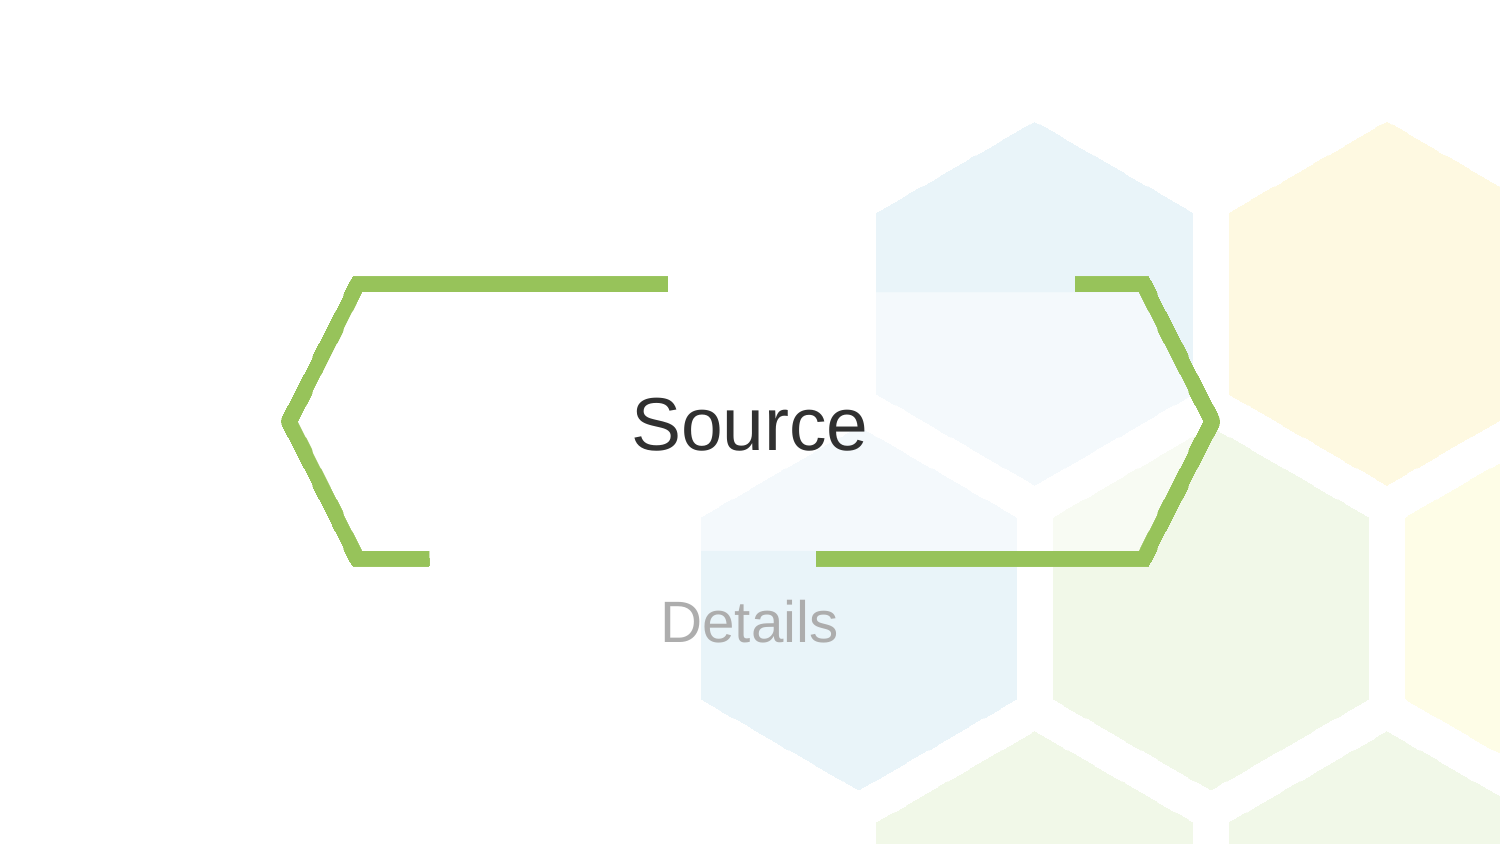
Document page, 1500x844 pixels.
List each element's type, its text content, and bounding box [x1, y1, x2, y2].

picture [0, 0, 1500, 844]
title Source [51, 358, 1449, 481]
subtitle Details [51, 569, 1449, 786]
